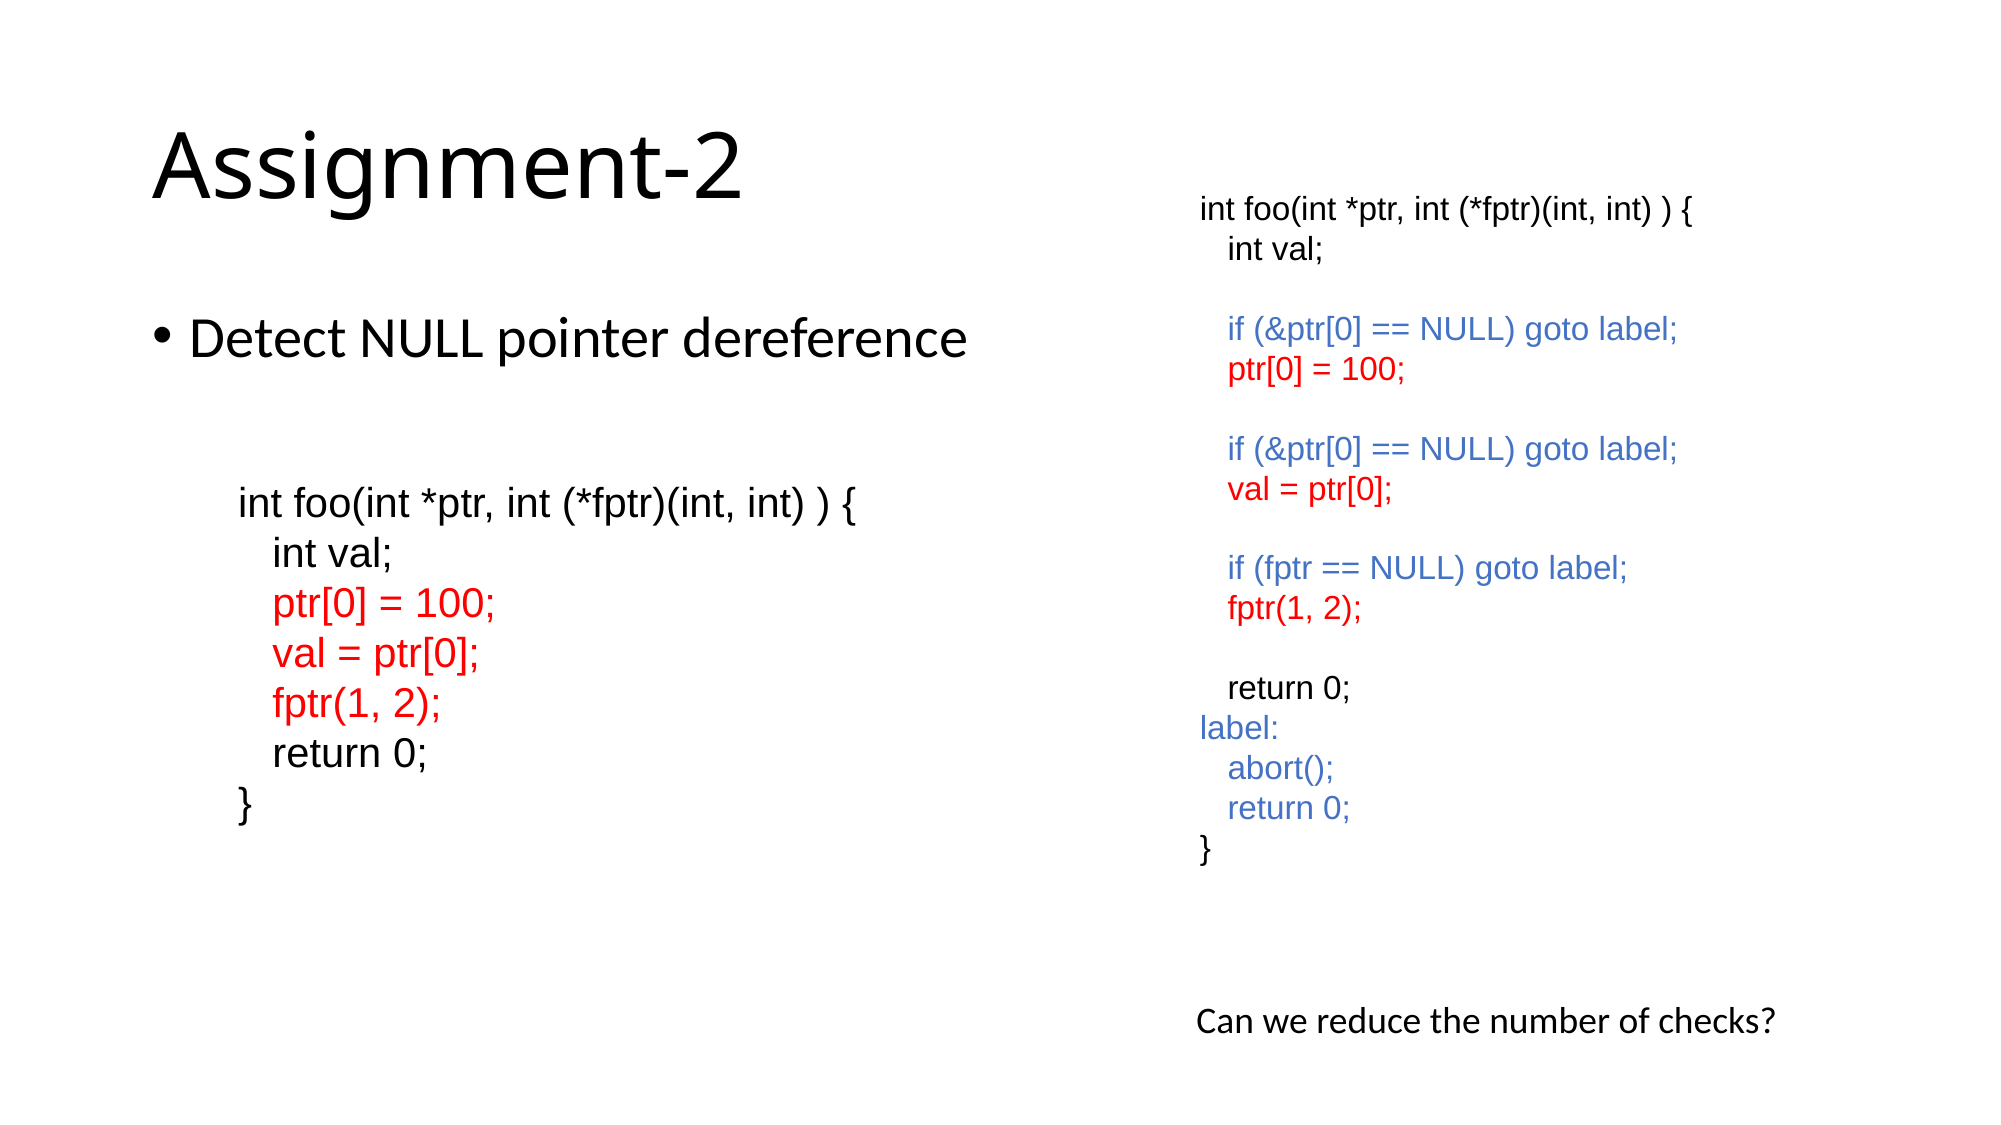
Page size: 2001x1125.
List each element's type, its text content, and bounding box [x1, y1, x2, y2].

list Detect NULL pointer dereference [137, 299, 1863, 1014]
text_box int foo(int *ptr, int (*fptr)(int, int) ) { int val; if (&ptr[0] == NULL) goto label; ptr[0] = 100; if (&ptr[0] == NULL) goto label; val = ptr[0]; if (fptr == NULL) goto label; fptr(1, 2); return 0; label: abort(); return 0; } [1184, 179, 1739, 874]
text_box Can we reduce the number of checks? [1181, 988, 1814, 1048]
text_box int foo(int *ptr, int (*fptr)(int, int) ) { int val; ptr[0] = 100; val = ptr[0]; fptr(1, 2); return 0; } [223, 468, 919, 834]
title Assignment-2 [137, 59, 1863, 278]
